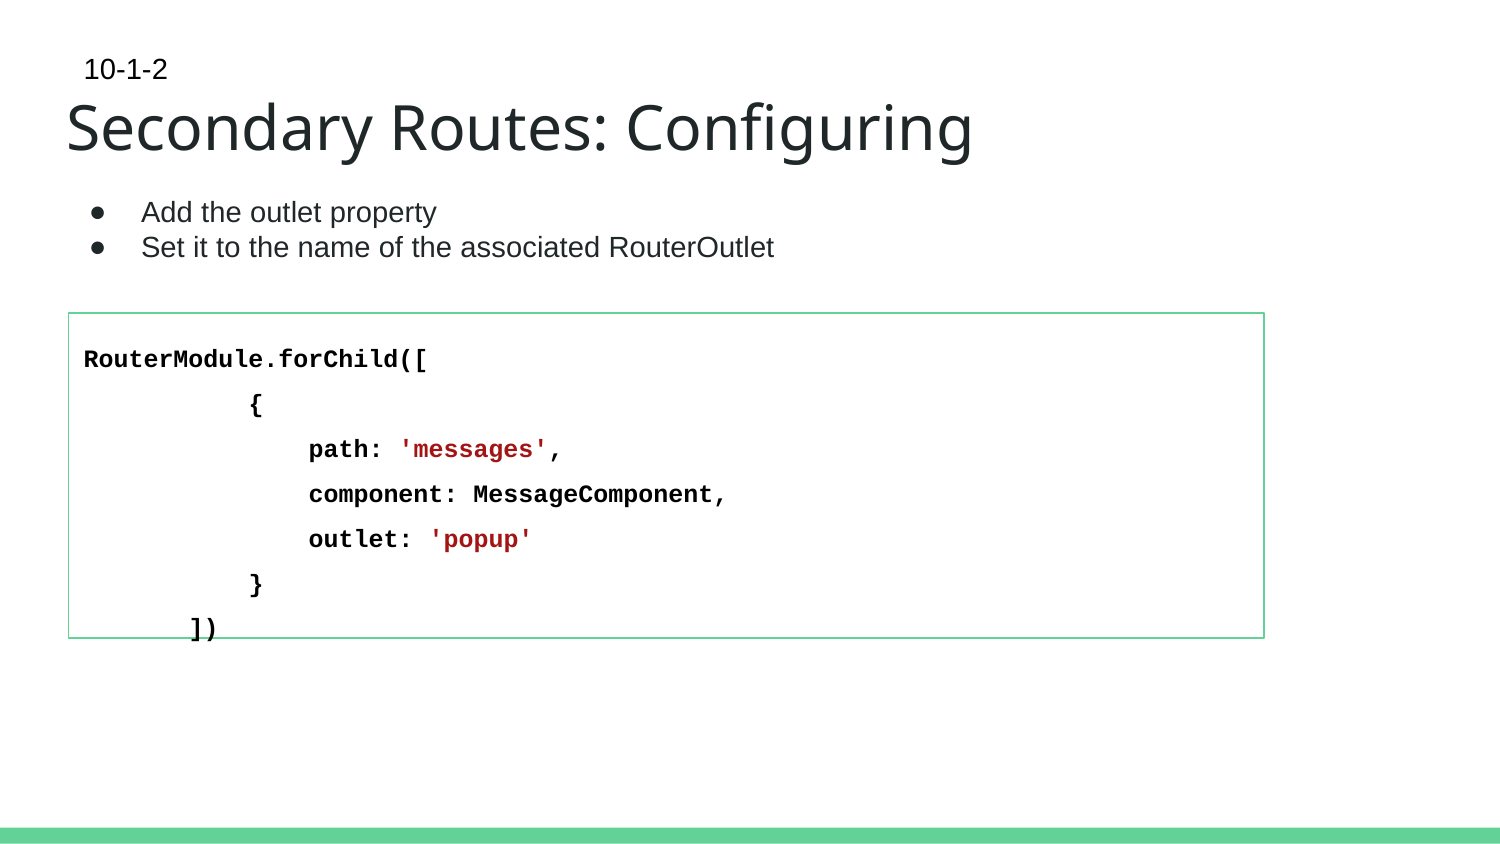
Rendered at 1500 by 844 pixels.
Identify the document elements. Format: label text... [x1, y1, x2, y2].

text_box Add the outlet property Set it to the name of the associated RouterOutlet [51, 178, 1409, 324]
title Secondary Routes: Configuring [51, 72, 1449, 167]
text_box RouterModule.forChild([ { path: 'messages', component: MessageComponent, outlet: 'popup' } ]) [68, 312, 1265, 639]
text_box 10-1-2 [68, 35, 237, 134]
